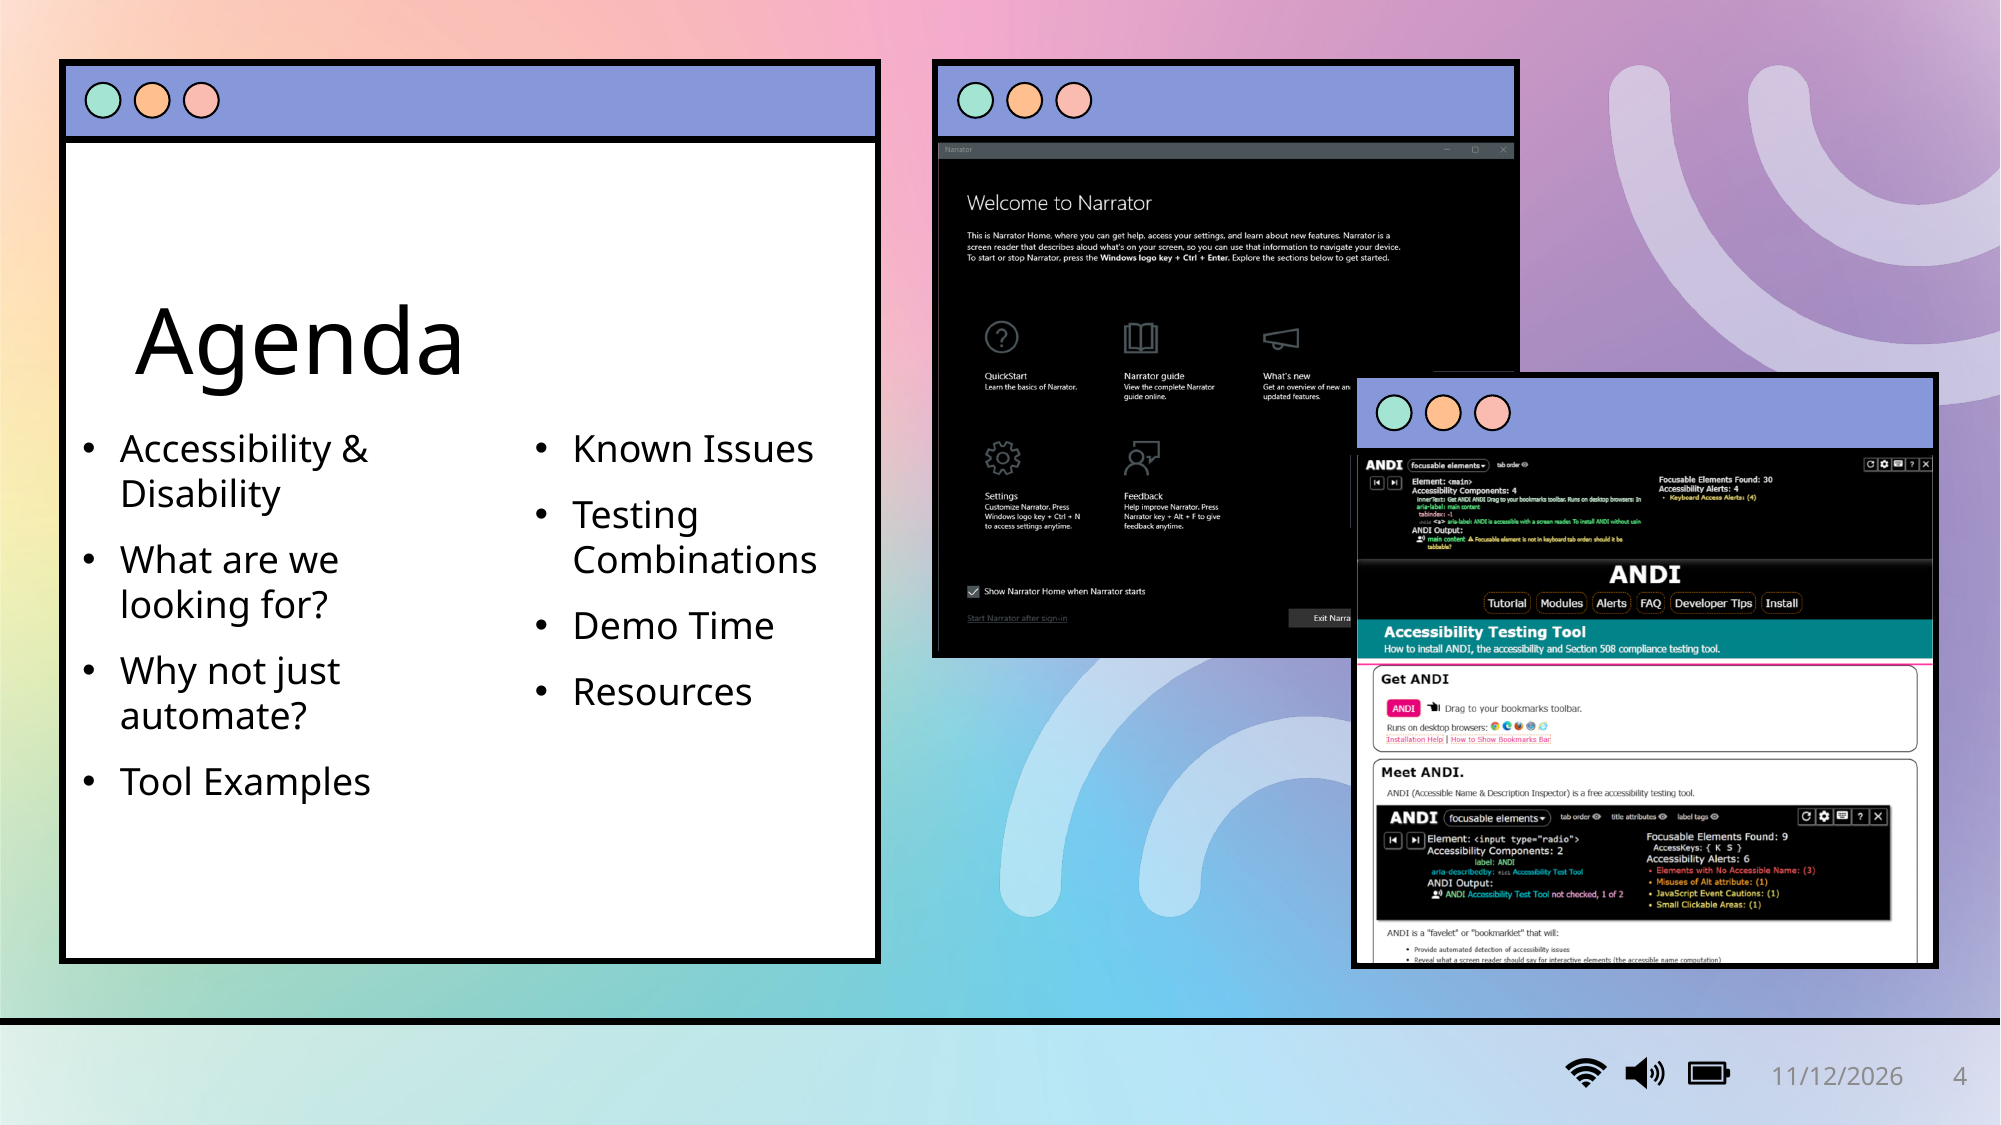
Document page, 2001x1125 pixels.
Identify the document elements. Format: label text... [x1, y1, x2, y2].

slide_number 4 [1918, 1021, 2000, 1125]
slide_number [1731, 1021, 1918, 1125]
picture [0, 0, 2001, 1125]
picture [1624, 1050, 1670, 1096]
title Agenda [120, 156, 822, 402]
picture [1686, 1050, 1731, 1096]
list Known Issues Testing Combinations Demo Time Resources [519, 425, 877, 963]
list Accessibility & Disability What are we looking for? Why not just automate? Tool Examples [67, 425, 493, 963]
picture [1563, 1050, 1609, 1096]
